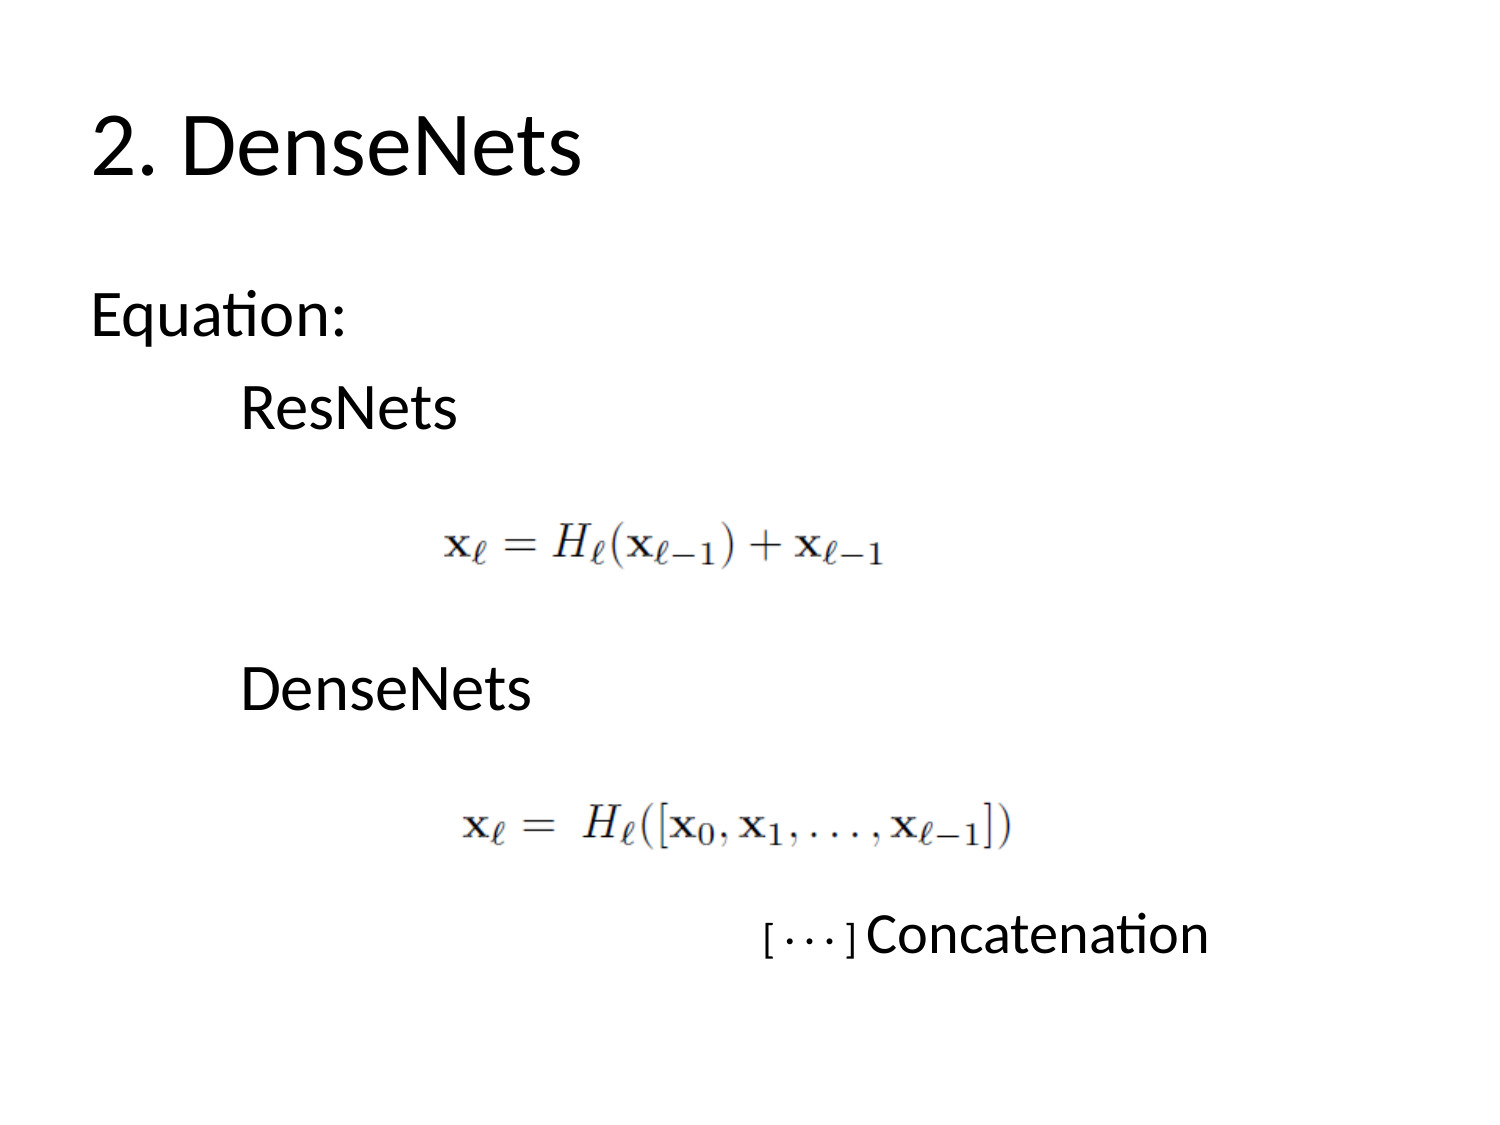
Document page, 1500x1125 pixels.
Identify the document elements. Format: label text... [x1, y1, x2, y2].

text_box [ · · · ] Concatenation [747, 888, 1367, 973]
title 2. DenseNets [75, 45, 1425, 233]
picture [407, 503, 944, 598]
list Equation: ResNets DenseNets [75, 262, 1425, 1005]
picture [433, 774, 1061, 876]
